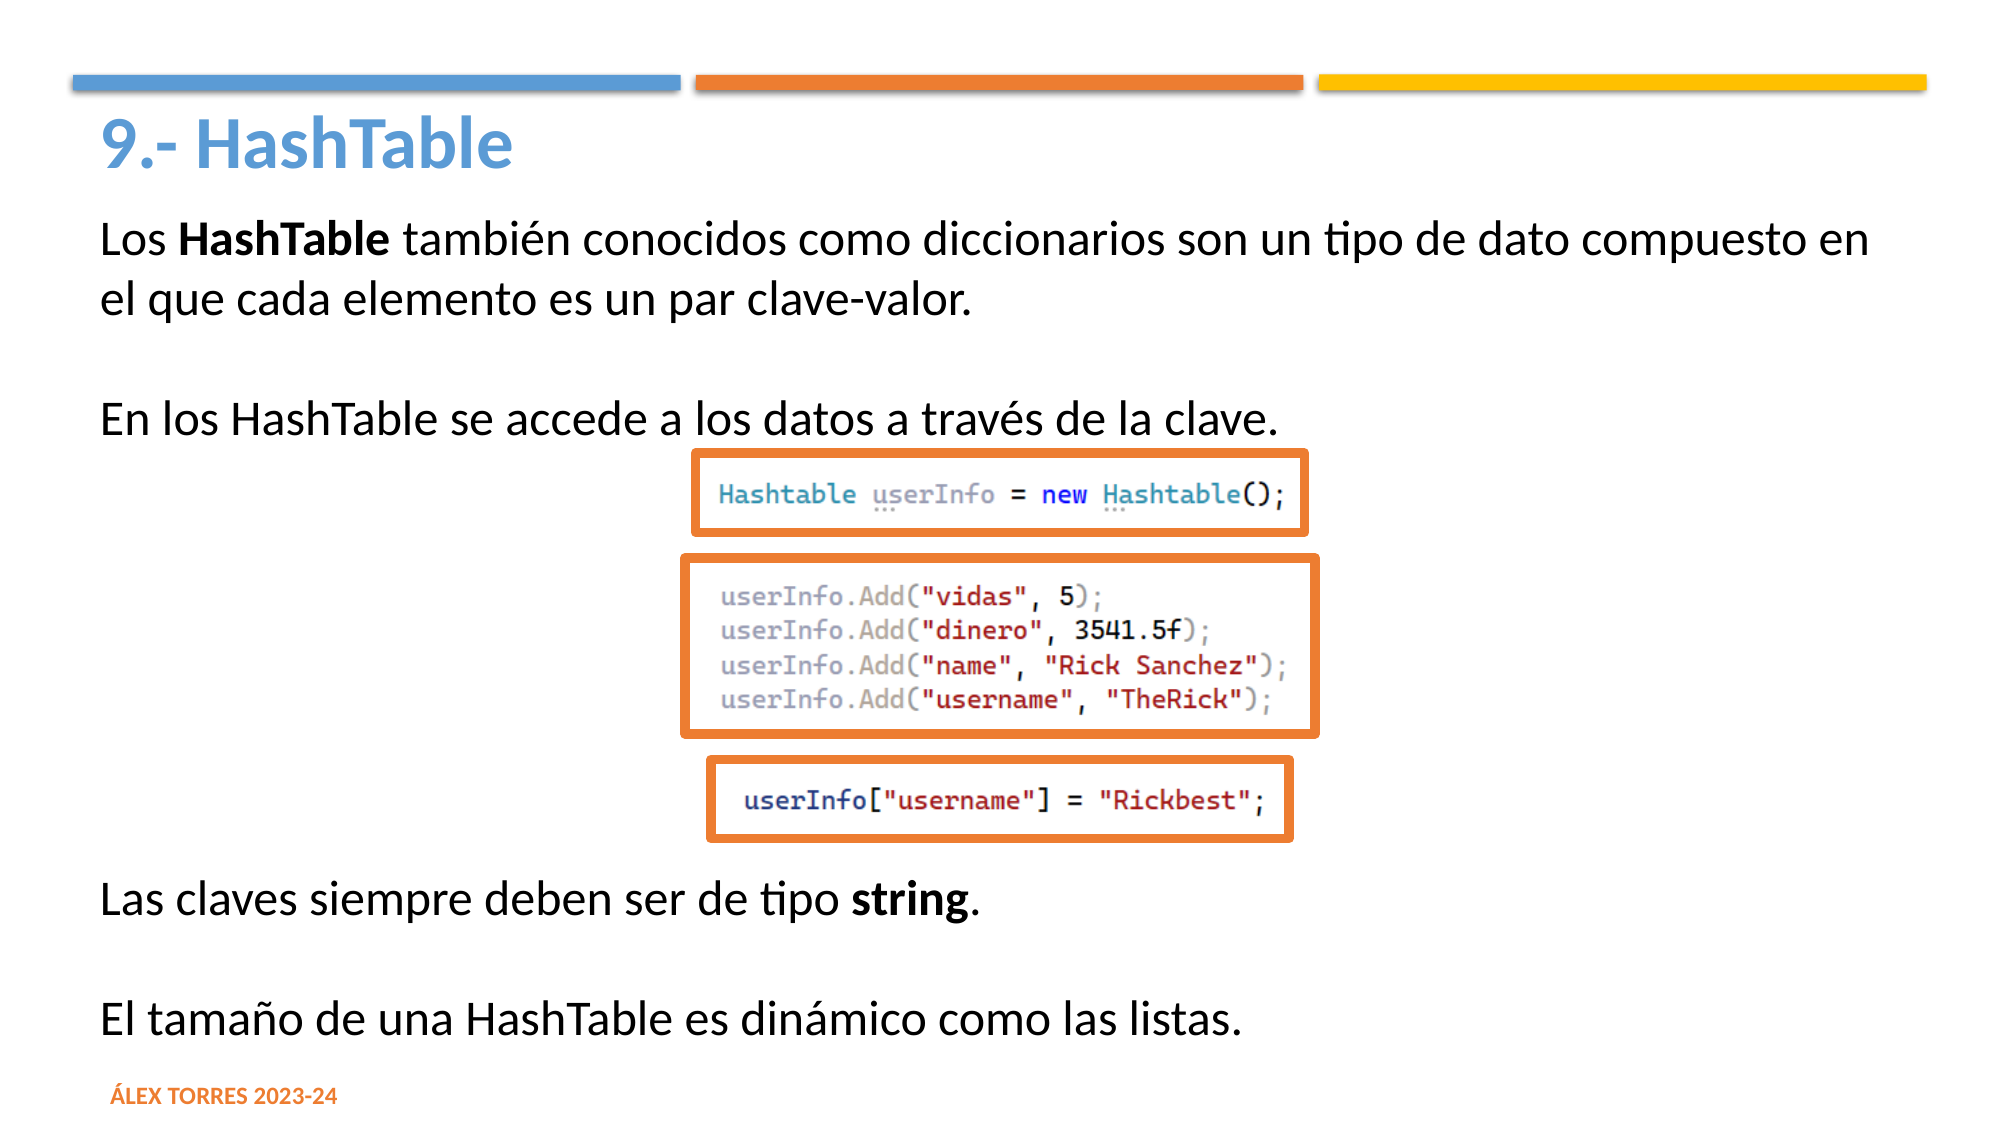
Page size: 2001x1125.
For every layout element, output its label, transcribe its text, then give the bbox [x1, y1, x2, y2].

picture [715, 763, 1285, 835]
text_box Los HashTable también conocidos como diccionarios son un tipo de dato compuesto en el que cada elemento es un par clave-valor. En los HashTable se accede a los datos a través de la clave. Las claves siempre deben ser de tipo string. El tamaño de una HashTable es dinámico como las listas. [85, 190, 1915, 1074]
text_box 9.- HashTable [85, 78, 1915, 188]
picture [689, 561, 1311, 730]
picture [699, 457, 1301, 529]
